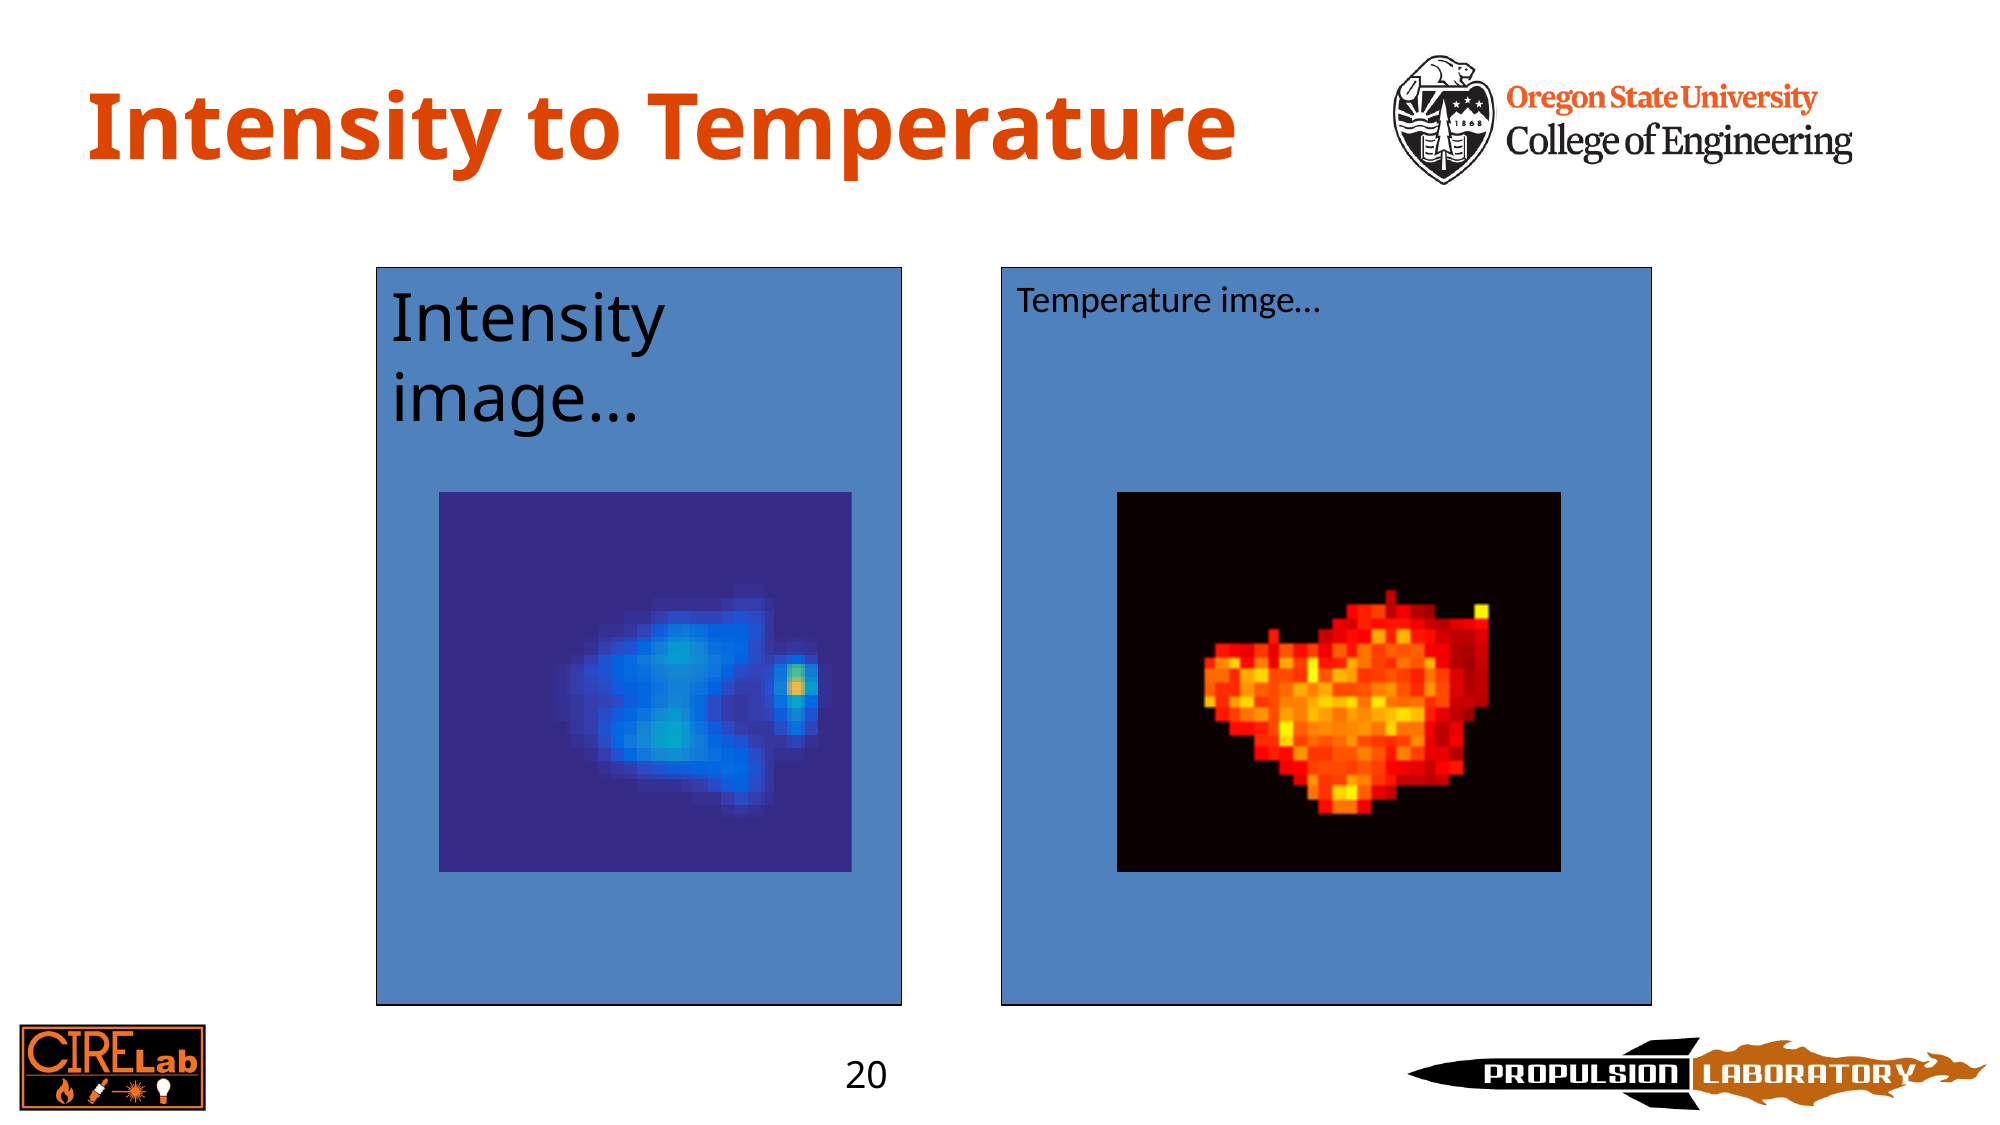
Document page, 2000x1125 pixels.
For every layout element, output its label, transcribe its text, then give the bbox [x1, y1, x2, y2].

picture [1401, 1034, 1990, 1112]
text_box Temperature imge… [1001, 267, 1652, 1005]
text_box Intensity image… [376, 267, 902, 1005]
footer 20 [549, 1043, 1183, 1104]
picture [1117, 492, 1561, 872]
picture [438, 492, 852, 872]
picture [19, 1024, 206, 1111]
title Intensity to Temperature [72, 60, 1379, 256]
